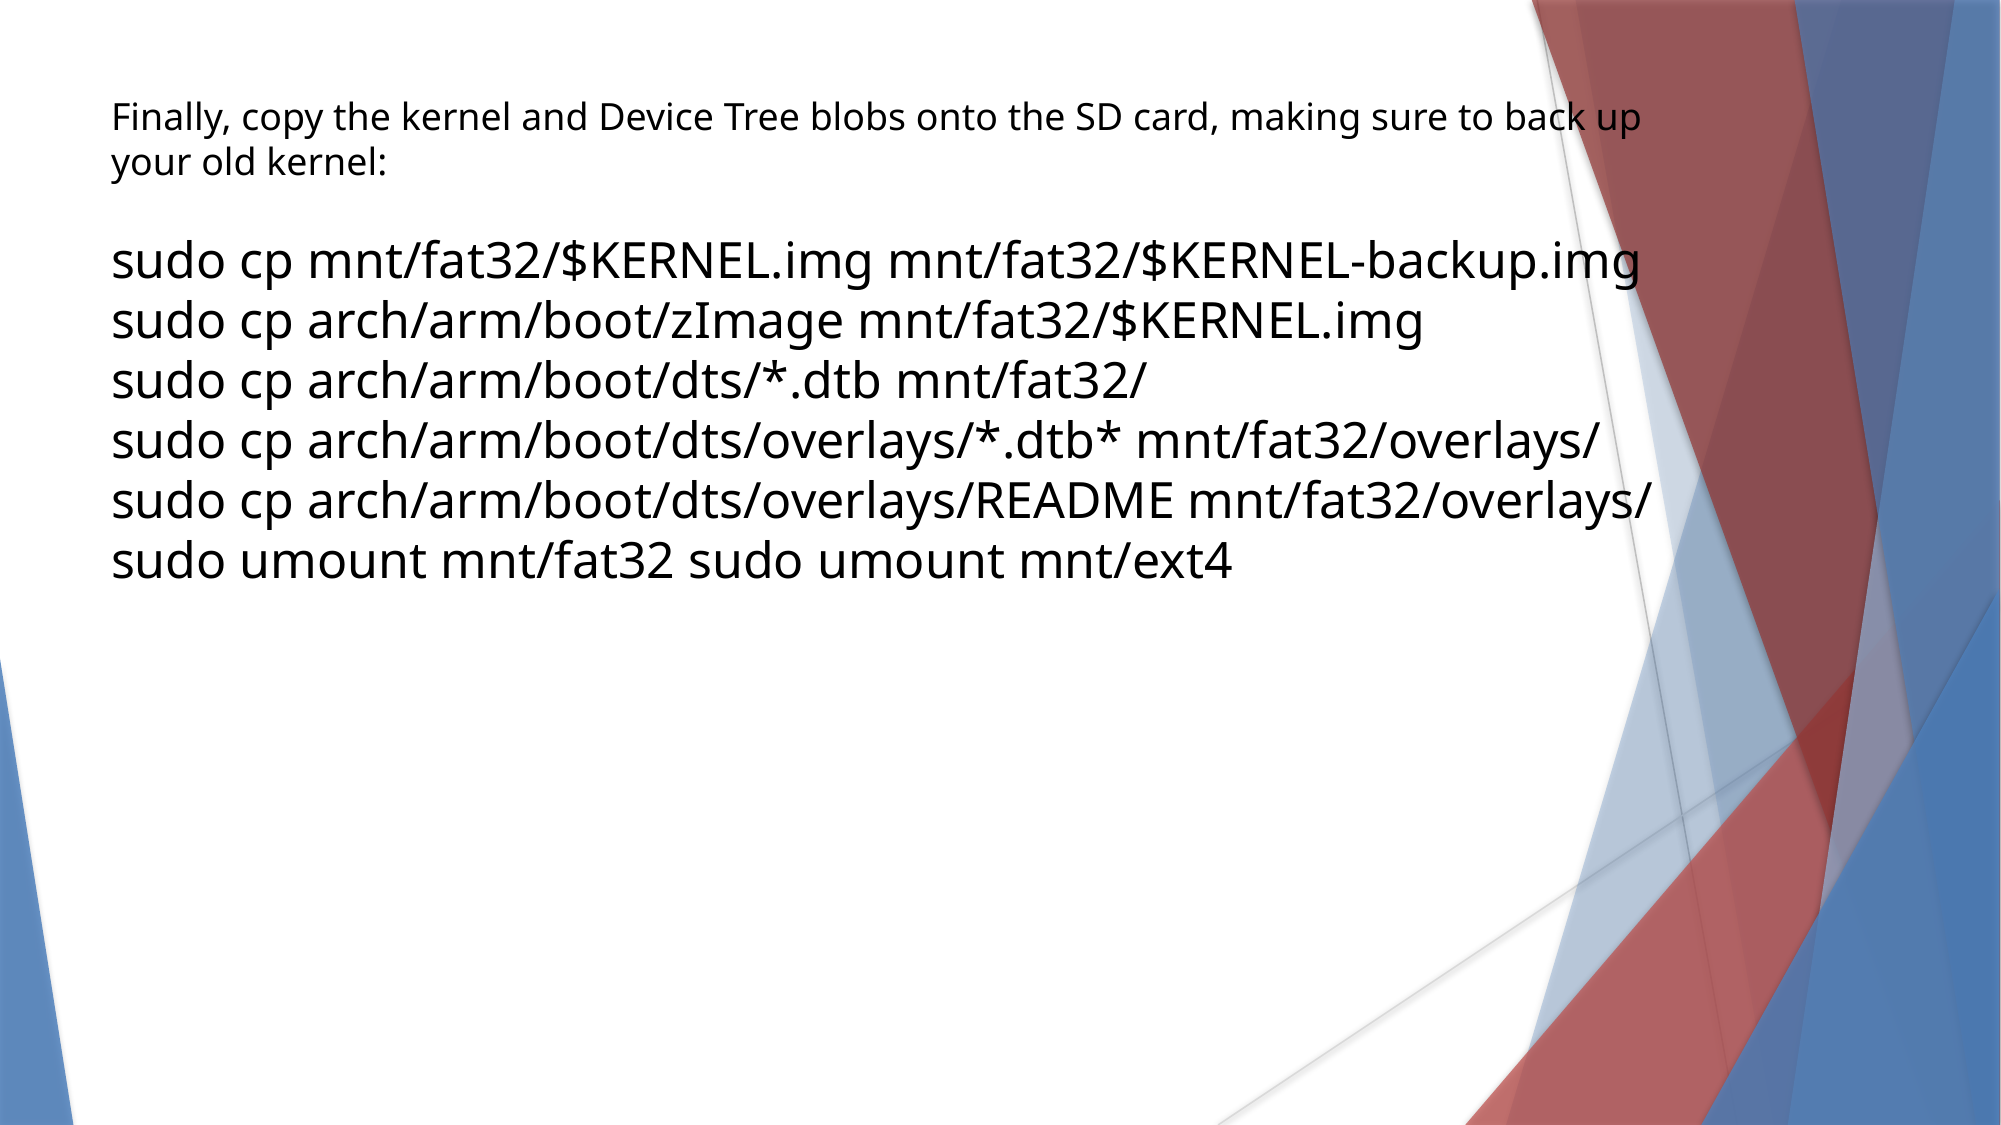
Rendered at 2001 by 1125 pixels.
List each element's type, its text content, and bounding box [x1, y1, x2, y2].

text_box Finally, copy the kernel and Device Tree blobs onto the SD card, making sure to back up your old kernel: sudo cp mnt/fat32/$KERNEL.img mnt/fat32/$KERNEL-backup.img sudo cp arch/arm/boot/zImage mnt/fat32/$KERNEL.img sudo cp arch/arm/boot/dts/*.dtb mnt/fat32/ sudo cp arch/arm/boot/dts/overlays/*.dtb* mnt/fat32/overlays/ sudo cp arch/arm/boot/dts/overlays/README mnt/fat32/overlays/ sudo umount mnt/fat32 sudo umount mnt/ext4 [96, 85, 1717, 596]
